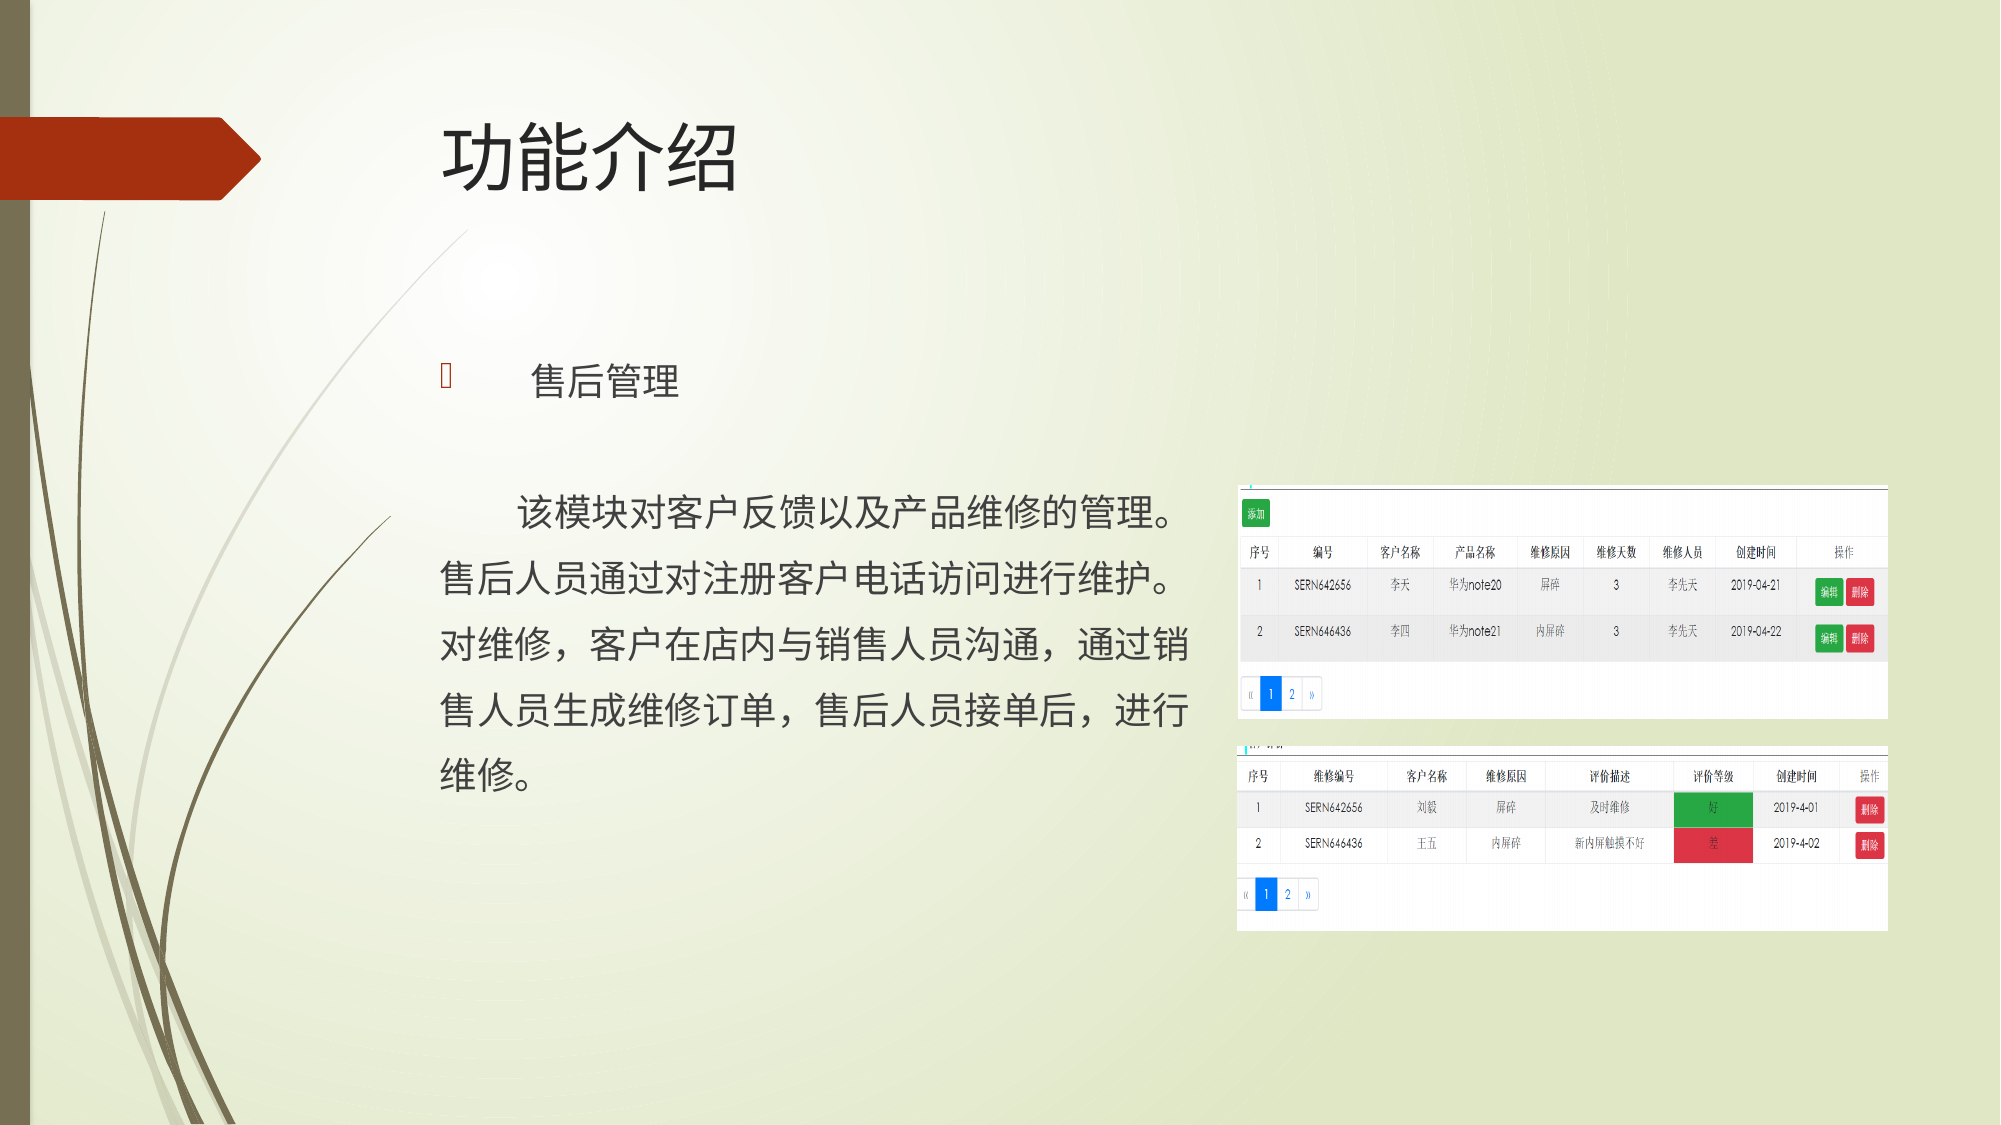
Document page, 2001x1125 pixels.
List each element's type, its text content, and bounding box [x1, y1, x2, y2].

picture [1237, 485, 1888, 720]
title 功能介绍 [425, 102, 1888, 313]
list 售后管理 该模块对客户反馈以及产品维修的管理。 售后人员通过对注册客户电话访问进行维护。 对维修，客户在店内与销售人员沟通，通过销 售人员生成维修订单，售后人员接单后，进行 维修。 [424, 350, 1888, 970]
picture [1237, 746, 1888, 931]
